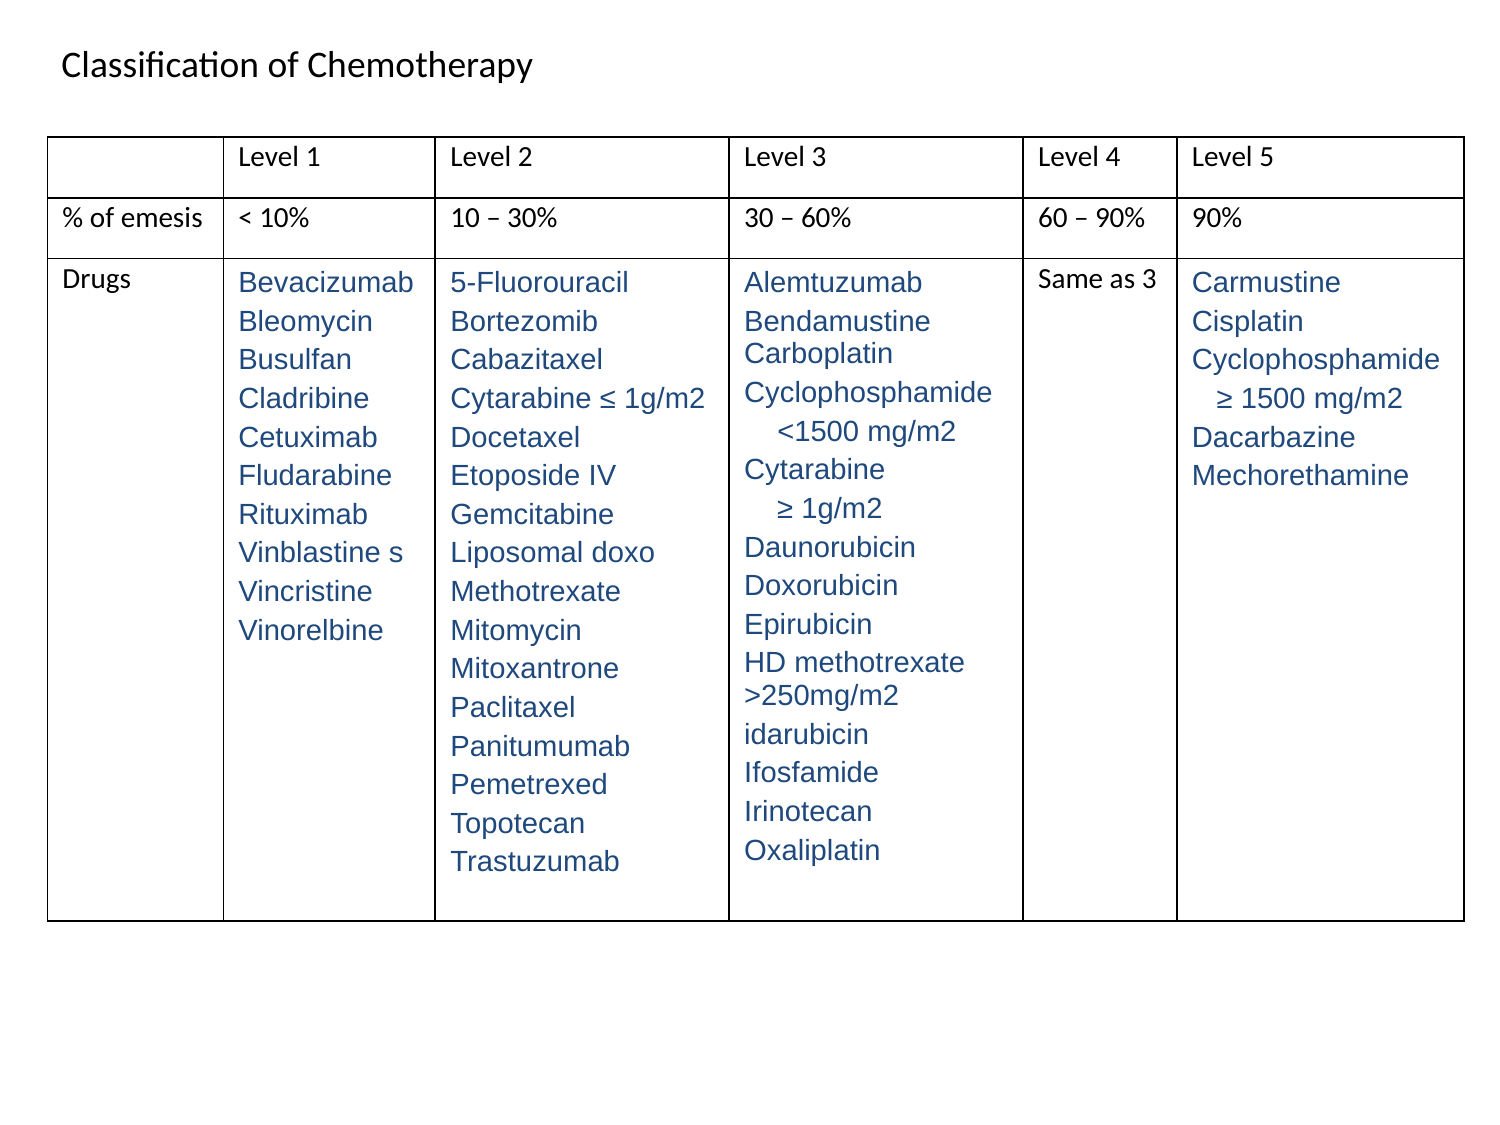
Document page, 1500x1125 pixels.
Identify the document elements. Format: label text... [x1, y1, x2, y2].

table_header Level 1 [224, 138, 434, 197]
table_header Level 3 [730, 138, 1022, 197]
table_cell Drugs [48, 259, 223, 920]
table_header Level 2 [436, 138, 728, 197]
table_cell Bevacizumab Bleomycin Busulfan Cladribine Cetuximab Fludarabine Rituximab Vinblastine s Vincristine Vinorelbine [224, 259, 434, 920]
table_cell Carmustine Cisplatin Cyclophosphamide ≥ 1500 mg/m2 Dacarbazine Mechorethamine [1178, 259, 1463, 920]
table_header Level 4 [1024, 138, 1176, 197]
table_cell 60 – 90% [1024, 199, 1176, 258]
table_cell Alemtuzumab Bendamustine Carboplatin Cyclophosphamide <1500 mg/m2 Cytarabine ≥ 1g/m2 Daunorubicin Doxorubicin Epirubicin HD methotrexate >250mg/m2 idarubicin Ifosfamide Irinotecan Oxaliplatin [730, 259, 1022, 920]
table_cell 30 – 60% [730, 199, 1022, 258]
table_header [48, 138, 223, 197]
table_header Level 5 [1178, 138, 1463, 197]
table_cell 5-Fluorouracil Bortezomib Cabazitaxel Cytarabine ≤ 1g/m2 Docetaxel Etoposide IV Gemcitabine Liposomal doxo Methotrexate Mitomycin Mitoxantrone Paclitaxel Panitumumab Pemetrexed Topotecan Trastuzumab [436, 259, 728, 920]
table_cell 90% [1178, 199, 1463, 258]
table_cell < 10% [224, 199, 434, 258]
text_box Classification of Chemotherapy [46, 32, 557, 93]
table_cell Same as 3 [1024, 259, 1176, 920]
table_cell 10 – 30% [436, 199, 728, 258]
table_cell % of emesis [48, 199, 223, 258]
